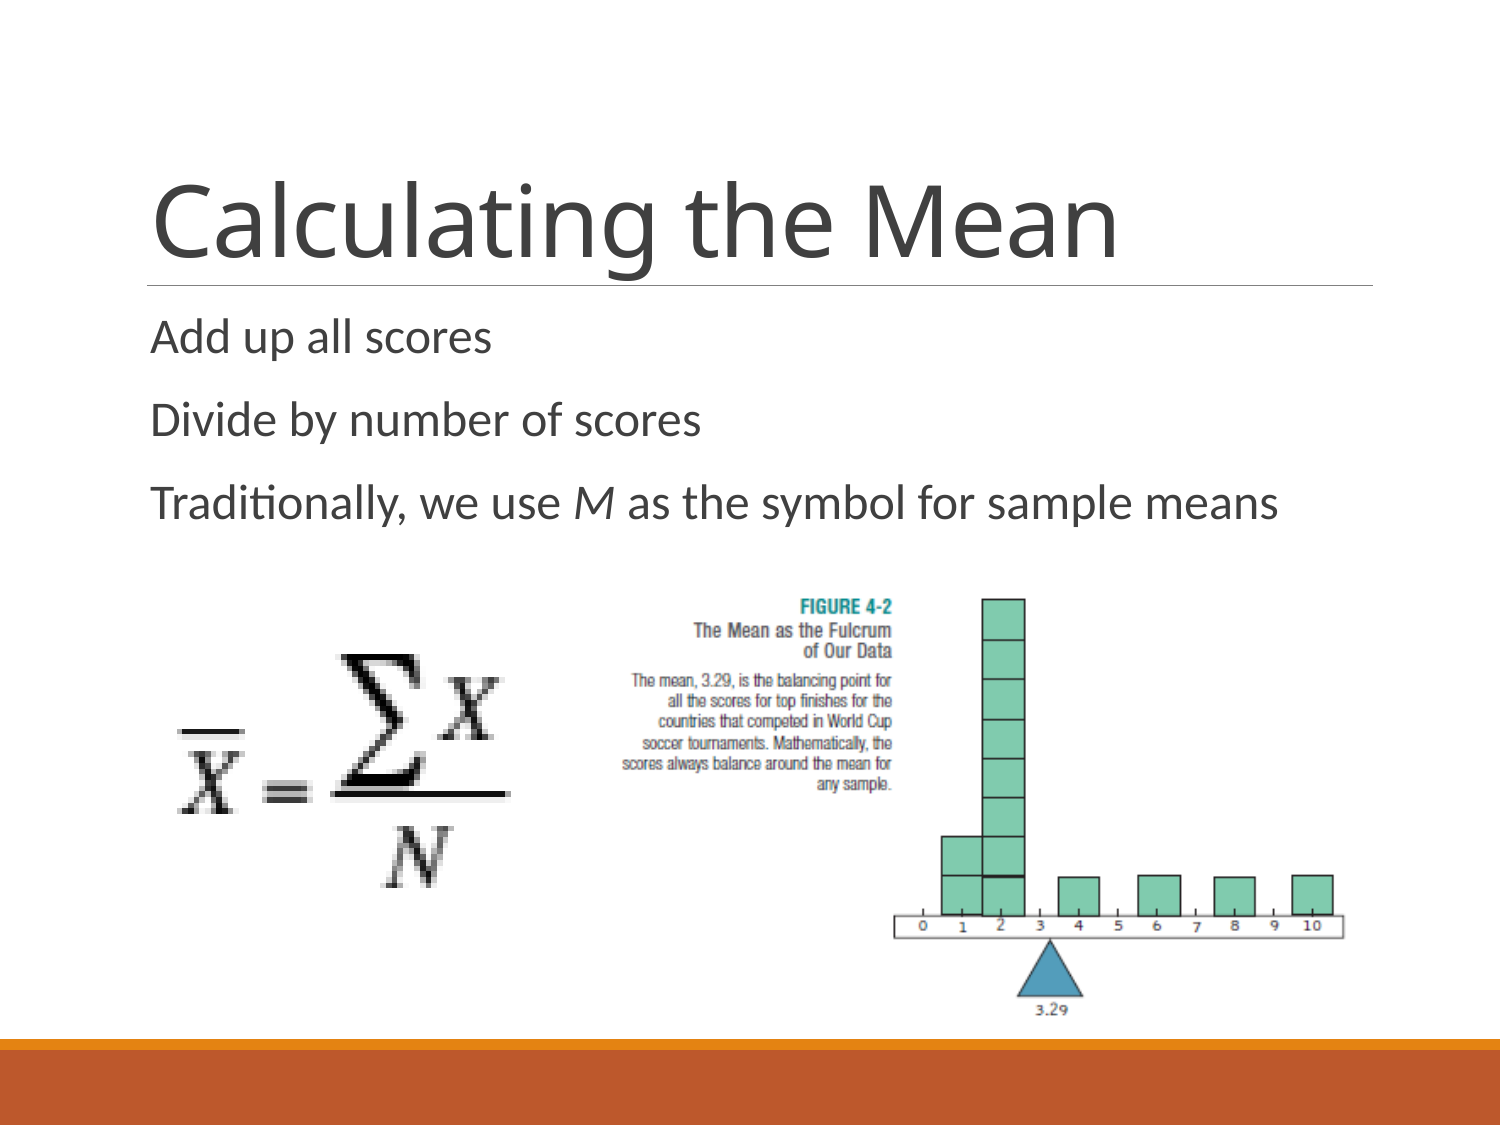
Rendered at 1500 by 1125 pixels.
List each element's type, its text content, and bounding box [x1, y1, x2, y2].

list Add up all scores Divide by number of scores Traditionally, we use M as the symbol for sample means [135, 302, 1373, 963]
picture [606, 559, 1373, 1036]
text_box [165, 632, 517, 896]
title Calculating the Mean [135, 47, 1373, 285]
